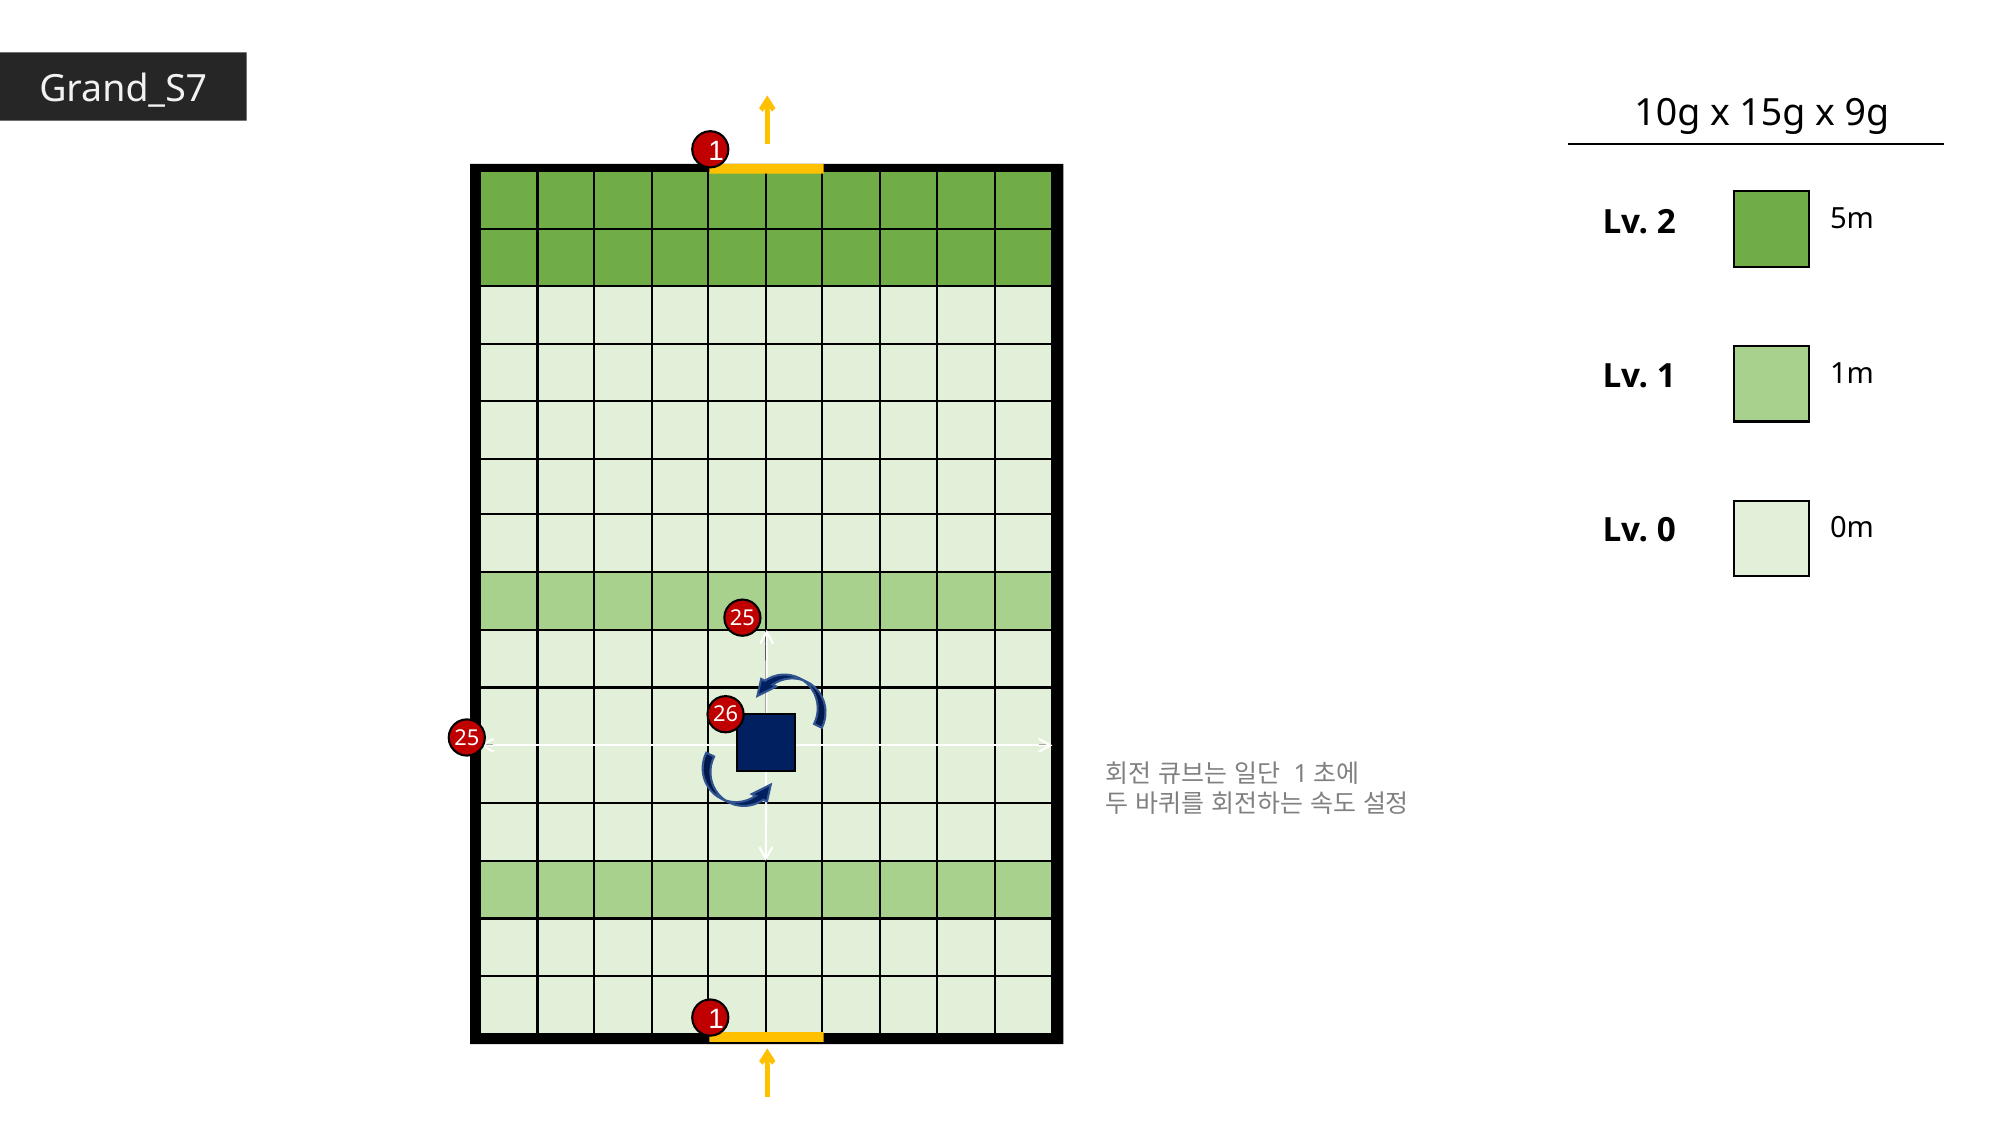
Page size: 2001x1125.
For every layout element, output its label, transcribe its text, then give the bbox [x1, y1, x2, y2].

text_box [593, 573, 651, 631]
text_box [767, 673, 827, 730]
text_box [994, 230, 1053, 287]
text_box [994, 804, 1053, 862]
text_box [537, 515, 593, 573]
text_box [765, 175, 821, 230]
text_box [936, 804, 994, 862]
text_box [994, 515, 1053, 573]
text_box [994, 345, 1053, 402]
text_box [765, 862, 821, 919]
text_box [768, 688, 821, 744]
text_box [537, 460, 593, 515]
text_box [593, 170, 651, 230]
text_box [994, 975, 1053, 1035]
text_box [593, 631, 651, 688]
text_box [879, 460, 936, 515]
text_box [994, 402, 1053, 460]
text_box [707, 975, 765, 1031]
text_box [768, 631, 821, 688]
text_box [994, 287, 1053, 345]
text_box [736, 713, 765, 745]
text_box [879, 804, 936, 862]
text_box [767, 746, 796, 772]
text_box [936, 975, 994, 1035]
text_box [821, 345, 879, 402]
text_box [651, 919, 707, 975]
text_box [821, 170, 879, 230]
text_box [821, 746, 879, 804]
text_box [469, 163, 1064, 1045]
text_box [479, 230, 537, 287]
text_box [707, 631, 765, 688]
text_box [479, 631, 537, 688]
text_box [707, 460, 765, 515]
text_box [701, 751, 765, 807]
text_box [994, 170, 1053, 230]
text_box Lv. 0 [1587, 500, 1749, 556]
text_box 1 [691, 998, 730, 1037]
text_box [537, 919, 593, 975]
text_box [767, 782, 773, 804]
text_box [651, 862, 707, 919]
text_box [479, 402, 537, 460]
text_box Lv. 2 [1587, 192, 1749, 248]
text_box [707, 573, 765, 631]
text_box [879, 688, 936, 744]
text_box [879, 746, 936, 804]
text_box [1733, 500, 1810, 577]
text_box [736, 746, 765, 772]
text_box [707, 515, 765, 573]
text_box [593, 345, 651, 402]
text_box [765, 460, 821, 515]
text_box [1733, 345, 1810, 423]
text_box [821, 515, 879, 573]
text_box [879, 919, 936, 975]
text_box [936, 746, 994, 804]
text_box [707, 919, 765, 975]
text_box [651, 746, 707, 804]
text_box [651, 345, 707, 402]
text_box [593, 230, 651, 287]
text_box 1m [1815, 346, 1923, 397]
text_box [479, 287, 537, 345]
text_box [479, 345, 537, 402]
text_box [479, 460, 537, 515]
text_box [936, 230, 994, 287]
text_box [715, 596, 770, 638]
text_box [994, 746, 1053, 804]
text_box [651, 804, 707, 862]
text_box [767, 713, 796, 745]
text_box [537, 345, 593, 402]
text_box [698, 692, 753, 735]
text_box [651, 515, 707, 573]
text_box [768, 746, 821, 804]
text_box [479, 746, 537, 804]
text_box [821, 230, 879, 287]
text_box [994, 573, 1053, 631]
text_box [479, 919, 537, 975]
text_box [765, 804, 821, 862]
text_box Lv. 1 [1587, 346, 1749, 402]
text_box 회전 큐브는 일단 1초에 두 바퀴를 회전하는 속도 설정 [1090, 752, 1554, 822]
text_box [821, 631, 879, 688]
text_box [765, 975, 821, 1031]
text_box [707, 804, 765, 862]
text_box [936, 402, 994, 460]
text_box [707, 345, 765, 402]
text_box [537, 862, 593, 919]
text_box [593, 975, 651, 1035]
text_box [651, 975, 707, 1035]
text_box [765, 402, 821, 460]
text_box [537, 402, 593, 460]
text_box [936, 688, 994, 744]
text_box Grand_S7 [0, 51, 248, 122]
text_box [479, 804, 537, 862]
text_box [593, 460, 651, 515]
text_box [651, 287, 707, 345]
text_box [994, 862, 1053, 919]
text_box [821, 460, 879, 515]
text_box [994, 919, 1053, 975]
text_box [593, 804, 651, 862]
text_box [821, 287, 879, 345]
text_box [708, 163, 825, 175]
text_box [651, 688, 707, 744]
text_box [537, 804, 593, 862]
text_box [479, 515, 537, 573]
text_box [651, 631, 707, 688]
text_box [479, 170, 537, 230]
text_box [707, 402, 765, 460]
text_box [707, 688, 765, 713]
text_box [879, 345, 936, 402]
text_box [821, 573, 879, 631]
text_box [707, 735, 736, 744]
text_box [765, 573, 821, 631]
text_box [593, 287, 651, 345]
text_box [936, 170, 994, 230]
text_box [537, 688, 593, 744]
text_box 0m [1815, 500, 1923, 551]
text_box [936, 460, 994, 515]
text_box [439, 716, 495, 758]
text_box [651, 170, 707, 230]
text_box [936, 862, 994, 919]
text_box [537, 230, 593, 287]
text_box [537, 573, 593, 631]
text_box [765, 919, 821, 975]
text_box [765, 345, 821, 402]
text_box [479, 688, 537, 744]
text_box [593, 746, 651, 804]
text_box [879, 515, 936, 573]
text_box [936, 287, 994, 345]
text_box [707, 746, 765, 801]
text_box [651, 402, 707, 460]
text_box [936, 919, 994, 975]
text_box 1 [691, 130, 730, 169]
text_box [537, 975, 593, 1035]
text_box [707, 789, 727, 804]
text_box 5m [1815, 192, 1923, 243]
text_box [708, 1031, 825, 1043]
text_box [707, 287, 765, 345]
text_box [821, 862, 879, 919]
text_box [537, 631, 593, 688]
text_box [479, 862, 537, 919]
text_box [651, 460, 707, 515]
text_box [879, 862, 936, 919]
text_box [879, 402, 936, 460]
text_box [1733, 190, 1810, 268]
text_box [593, 862, 651, 919]
text_box [651, 230, 707, 287]
text_box [879, 631, 936, 688]
text_box [479, 975, 537, 1035]
text_box [936, 515, 994, 573]
text_box [936, 345, 994, 402]
text_box [765, 230, 821, 287]
text_box [821, 804, 879, 862]
text_box [879, 287, 936, 345]
text_box [879, 975, 936, 1035]
text_box [479, 573, 537, 631]
text_box [651, 573, 707, 631]
text_box [879, 230, 936, 287]
text_box [994, 460, 1053, 515]
text_box [821, 975, 879, 1035]
text_box [593, 402, 651, 460]
text_box 10g x 15g x 9g [1606, 80, 1937, 141]
text_box [994, 631, 1053, 688]
text_box [707, 862, 765, 919]
text_box [755, 677, 765, 698]
text_box [537, 287, 593, 345]
text_box [765, 287, 821, 345]
text_box [994, 688, 1053, 745]
text_box [936, 631, 994, 688]
text_box [537, 170, 593, 230]
text_box [593, 688, 651, 744]
text_box [765, 515, 821, 573]
text_box [936, 573, 994, 631]
text_box [821, 919, 879, 975]
text_box [821, 402, 879, 460]
text_box [879, 170, 936, 230]
text_box [707, 230, 765, 287]
text_box [879, 573, 936, 631]
text_box [593, 515, 651, 573]
text_box [821, 688, 879, 744]
text_box [707, 170, 765, 230]
text_box [537, 746, 593, 804]
text_box [593, 919, 651, 975]
